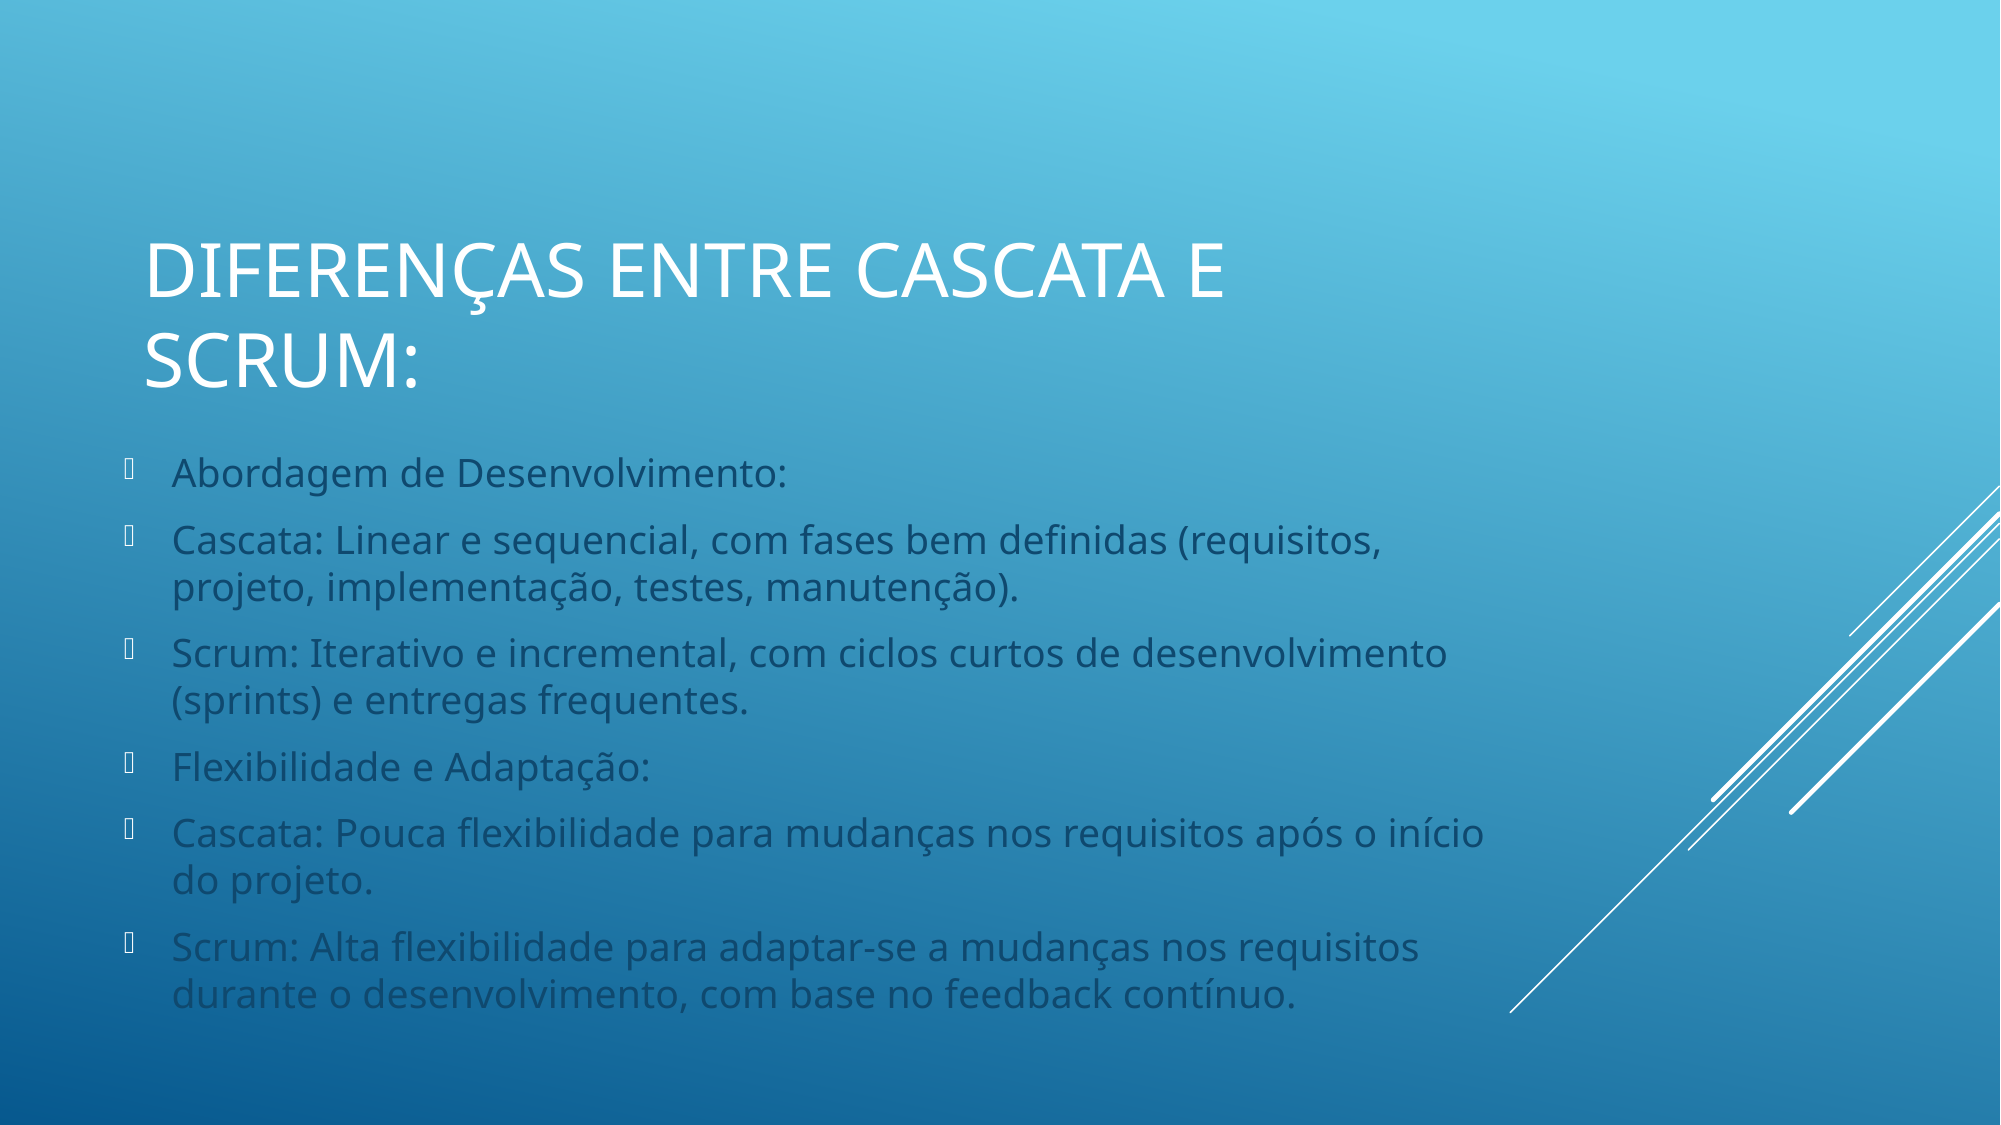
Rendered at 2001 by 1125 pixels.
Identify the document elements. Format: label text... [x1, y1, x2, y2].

list Abordagem de Desenvolvimento: Cascata: Linear e sequencial, com fases bem definidas (requisitos, projeto, implementação, testes, manutenção). Scrum: Iterativo e incremental, com ciclos curtos de desenvolvimento (sprints) e entregas frequentes. Flexibilidade e Adaptação: Cascata: Pouca flexibilidade para mudanças nos requisitos após o início do projeto. Scrum: Alta flexibilidade para adaptar-se a mudanças nos requisitos durante o desenvolvimento, com base no feedback contínuo. [109, 435, 1509, 1029]
title Diferenças entre Cascata e Scrum: [128, 188, 1529, 436]
